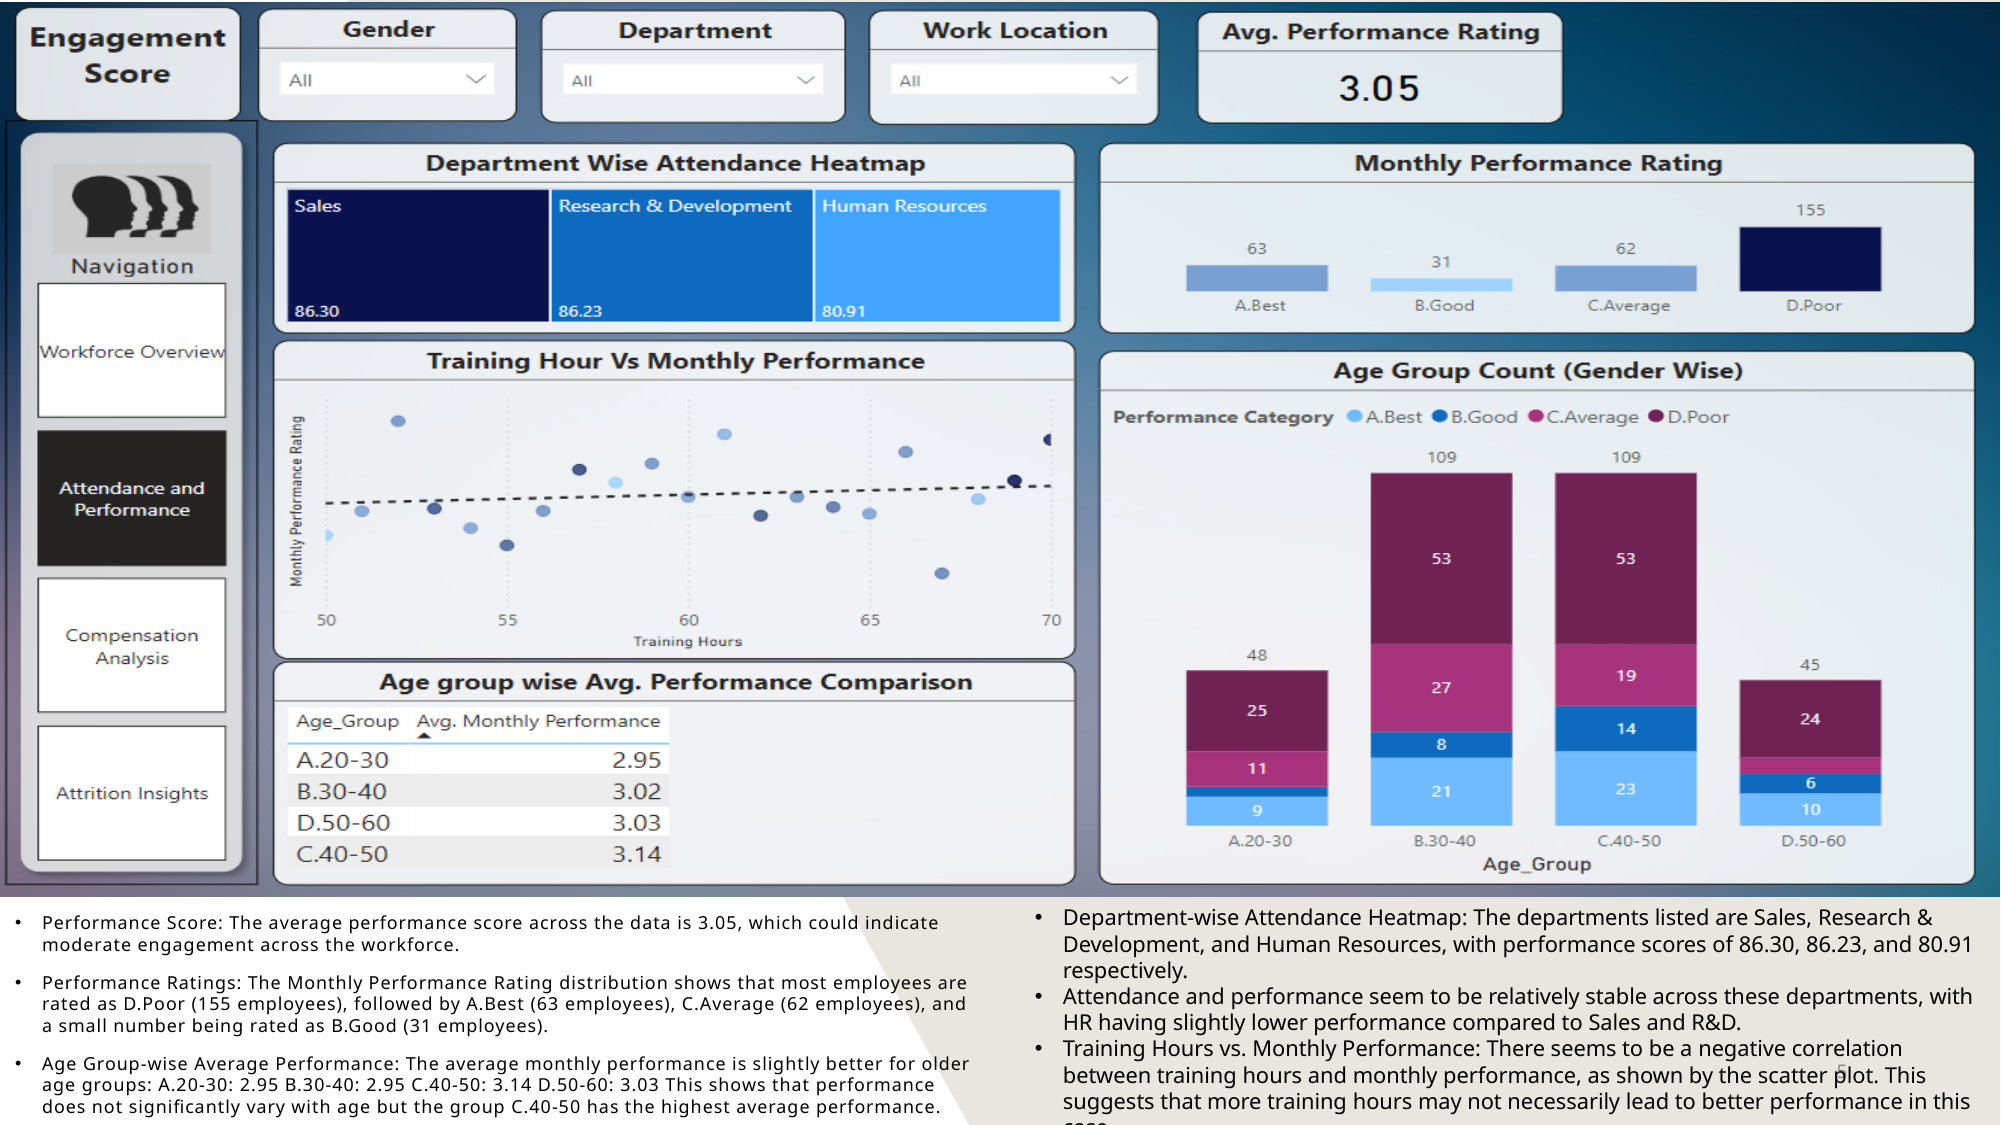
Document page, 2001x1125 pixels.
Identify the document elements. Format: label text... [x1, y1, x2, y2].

list Performance Score: The average performance score across the data is 3.05, which could indicate moderate engagement across the workforce. Performance Ratings: The Monthly Performance Rating distribution shows that most employees are rated as D.Poor (155 employees), followed by A.Best (63 employees), C.Average (62 employees), and a small number being rated as B.Good (31 employees). Age Group-wise Average Performance: The average monthly performance is slightly better for older age groups: A.20-30: 2.95 B.30-40: 2.95 C.40-50: 3.14 D.50-60: 3.03 This shows that performance does not significantly vary with age but the group C.40-50 has the highest average performance. [0, 904, 1000, 1125]
text_box Department-wise Attendance Heatmap: The departments listed are Sales, Research & Development, and Human Resources, with performance scores of 86.30, 86.23, and 80.91 respectively. Attendance and performance seem to be relatively stable across these departments, with HR having slightly lower performance compared to Sales and R&D. Training Hours vs. Monthly Performance: There seems to be a negative correlation between training hours and monthly performance, as shown by the scatter plot. This suggests that more training hours may not necessarily lead to better performance in this case. [1020, 897, 2000, 1125]
picture [0, 2, 2000, 897]
